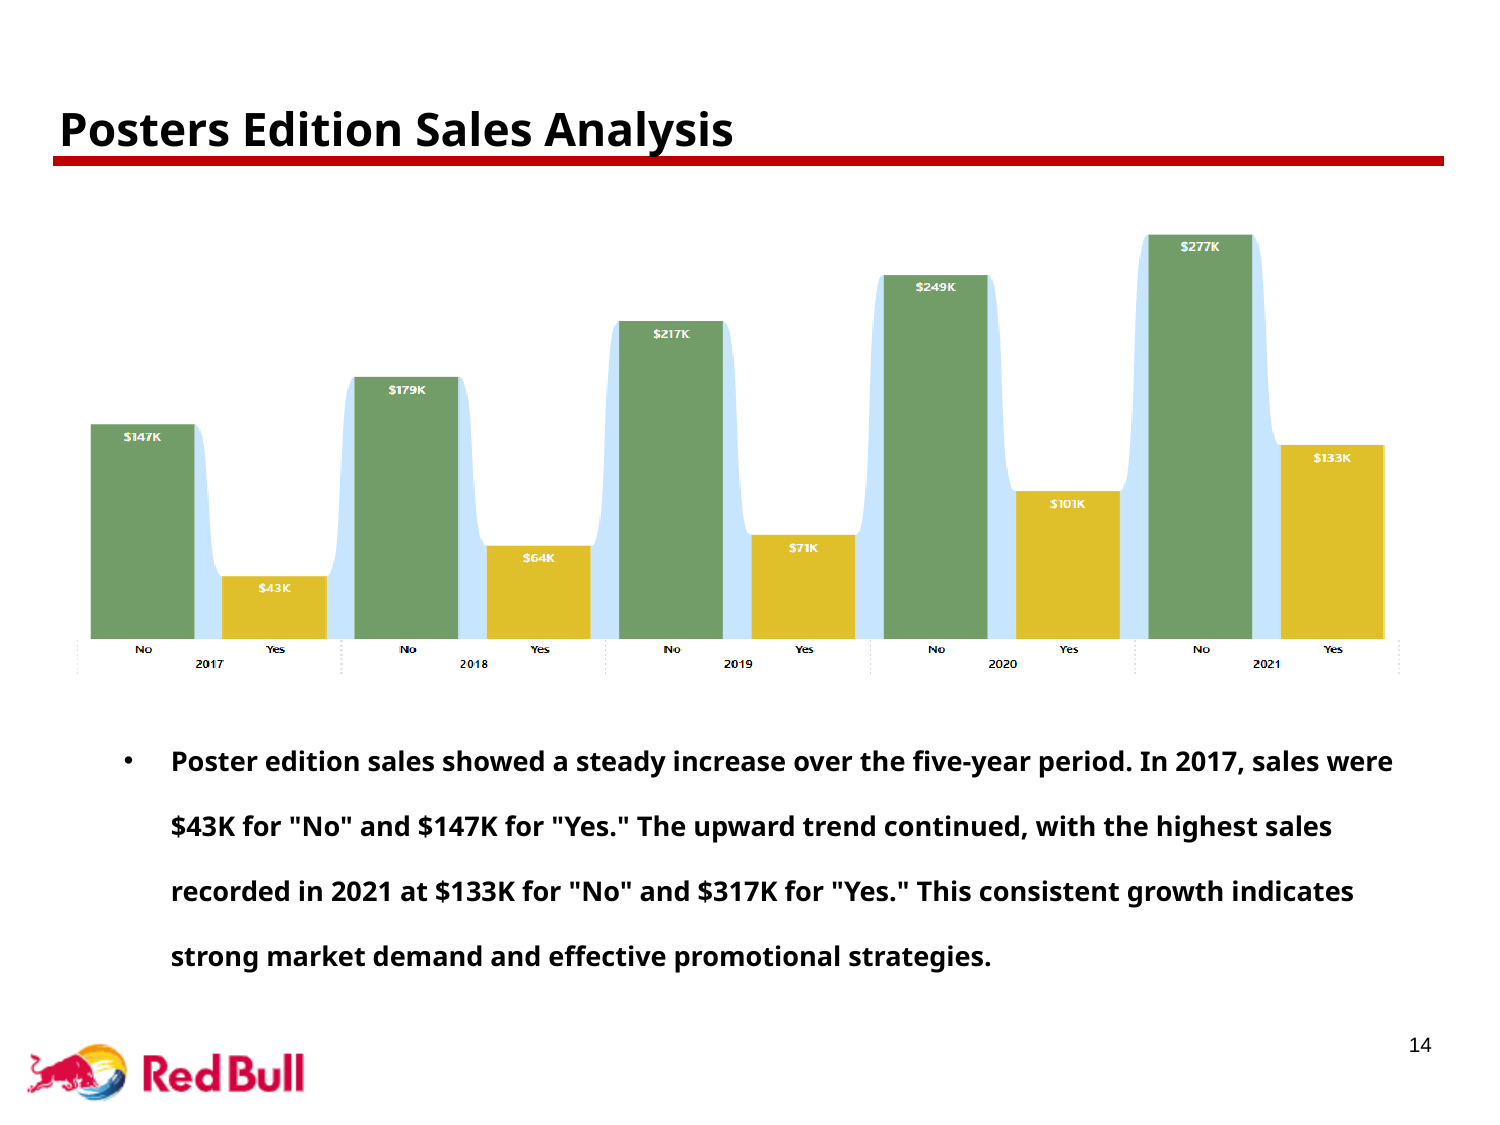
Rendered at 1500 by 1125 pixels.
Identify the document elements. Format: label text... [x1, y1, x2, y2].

picture [17, 1035, 312, 1108]
picture [52, 207, 1436, 681]
text_box Poster edition sales showed a steady increase over the five-year period. In 2017, sales were $43K for "No" and $147K for "Yes." The upward trend continued, with the highest sales recorded in 2021 at $133K for "No" and $317K for "Yes." This consistent growth indicates strong market demand and effective promotional strategies. [109, 704, 1421, 979]
title Posters Edition Sales Analysis [0, 92, 1403, 164]
